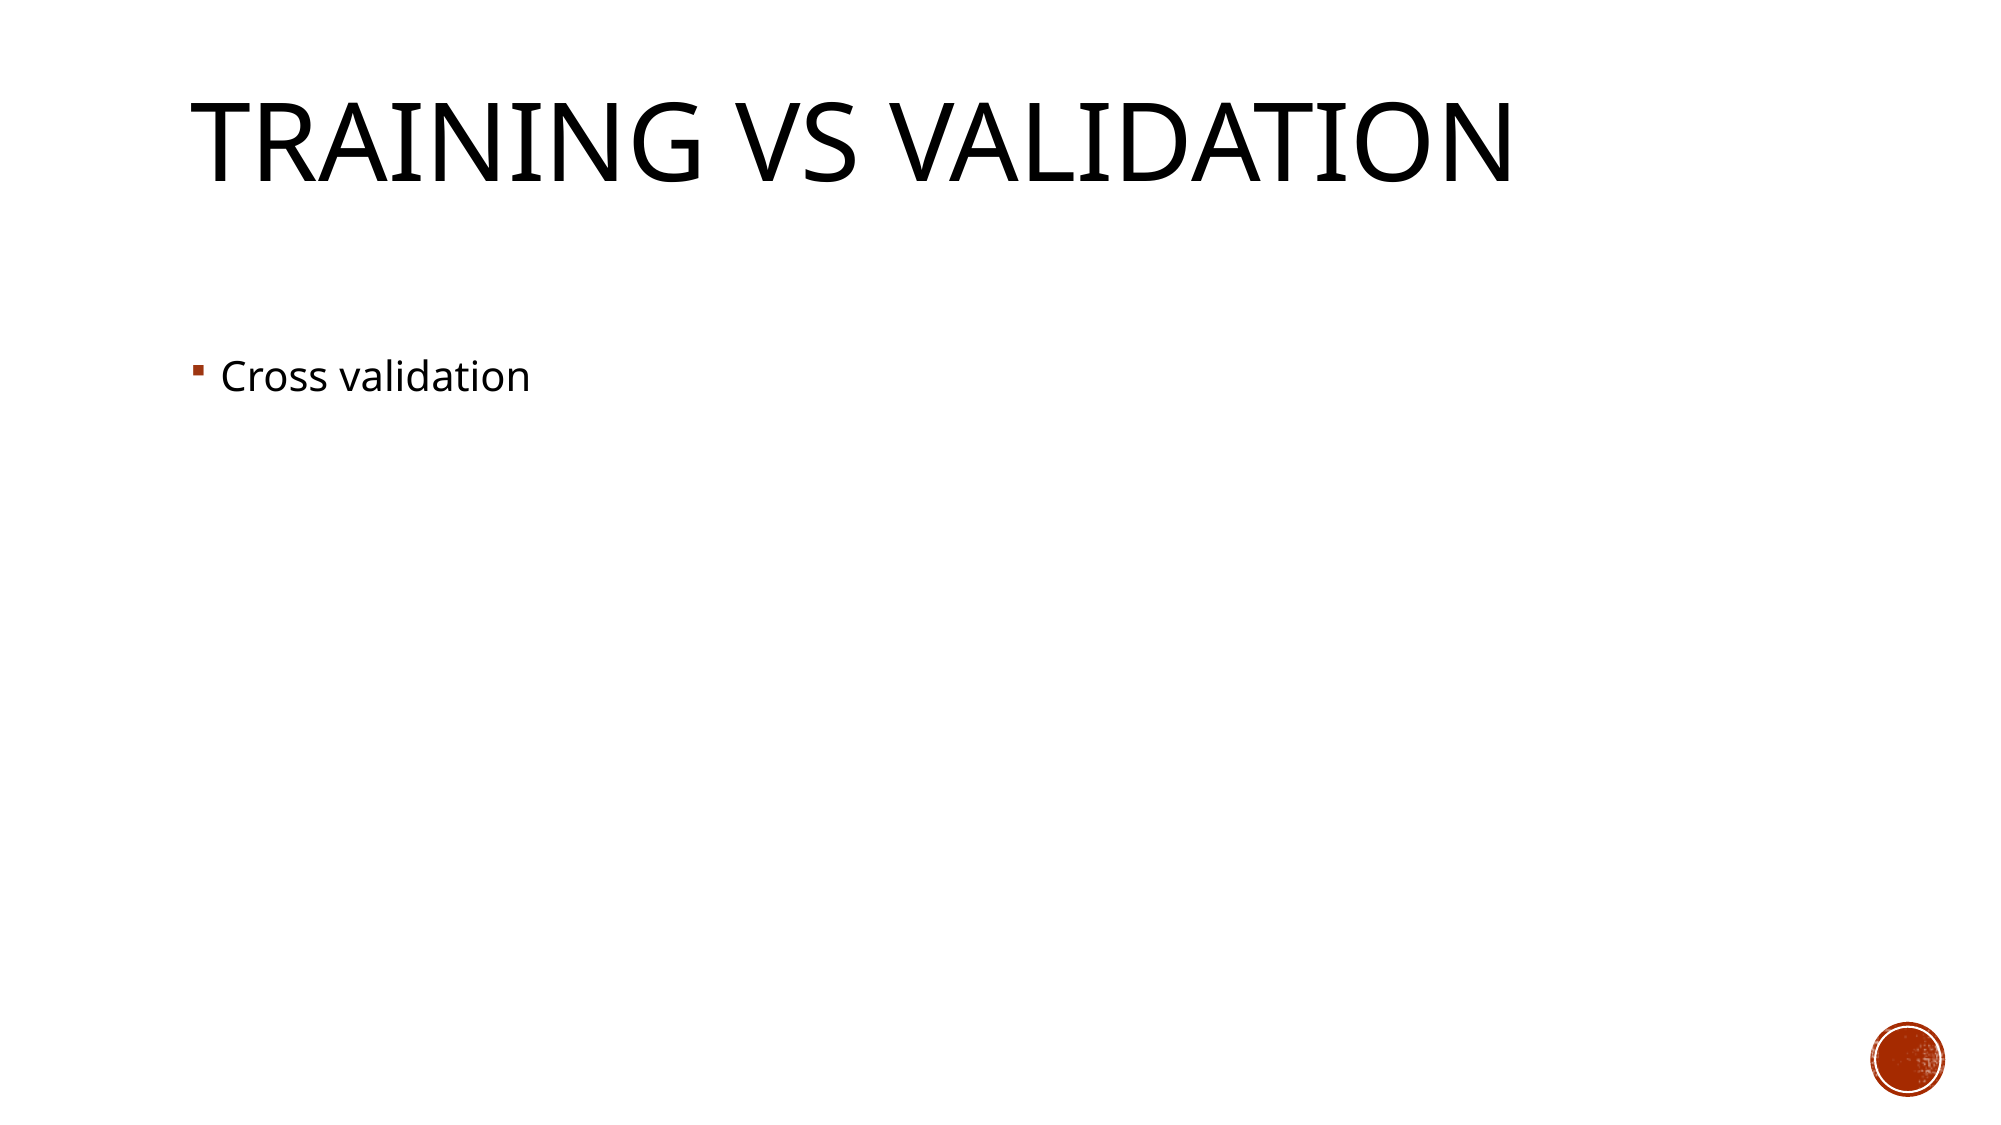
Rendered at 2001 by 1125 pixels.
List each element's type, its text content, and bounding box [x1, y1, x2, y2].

title Training vs validation [175, 79, 1826, 344]
list Cross validation [175, 348, 1826, 1013]
